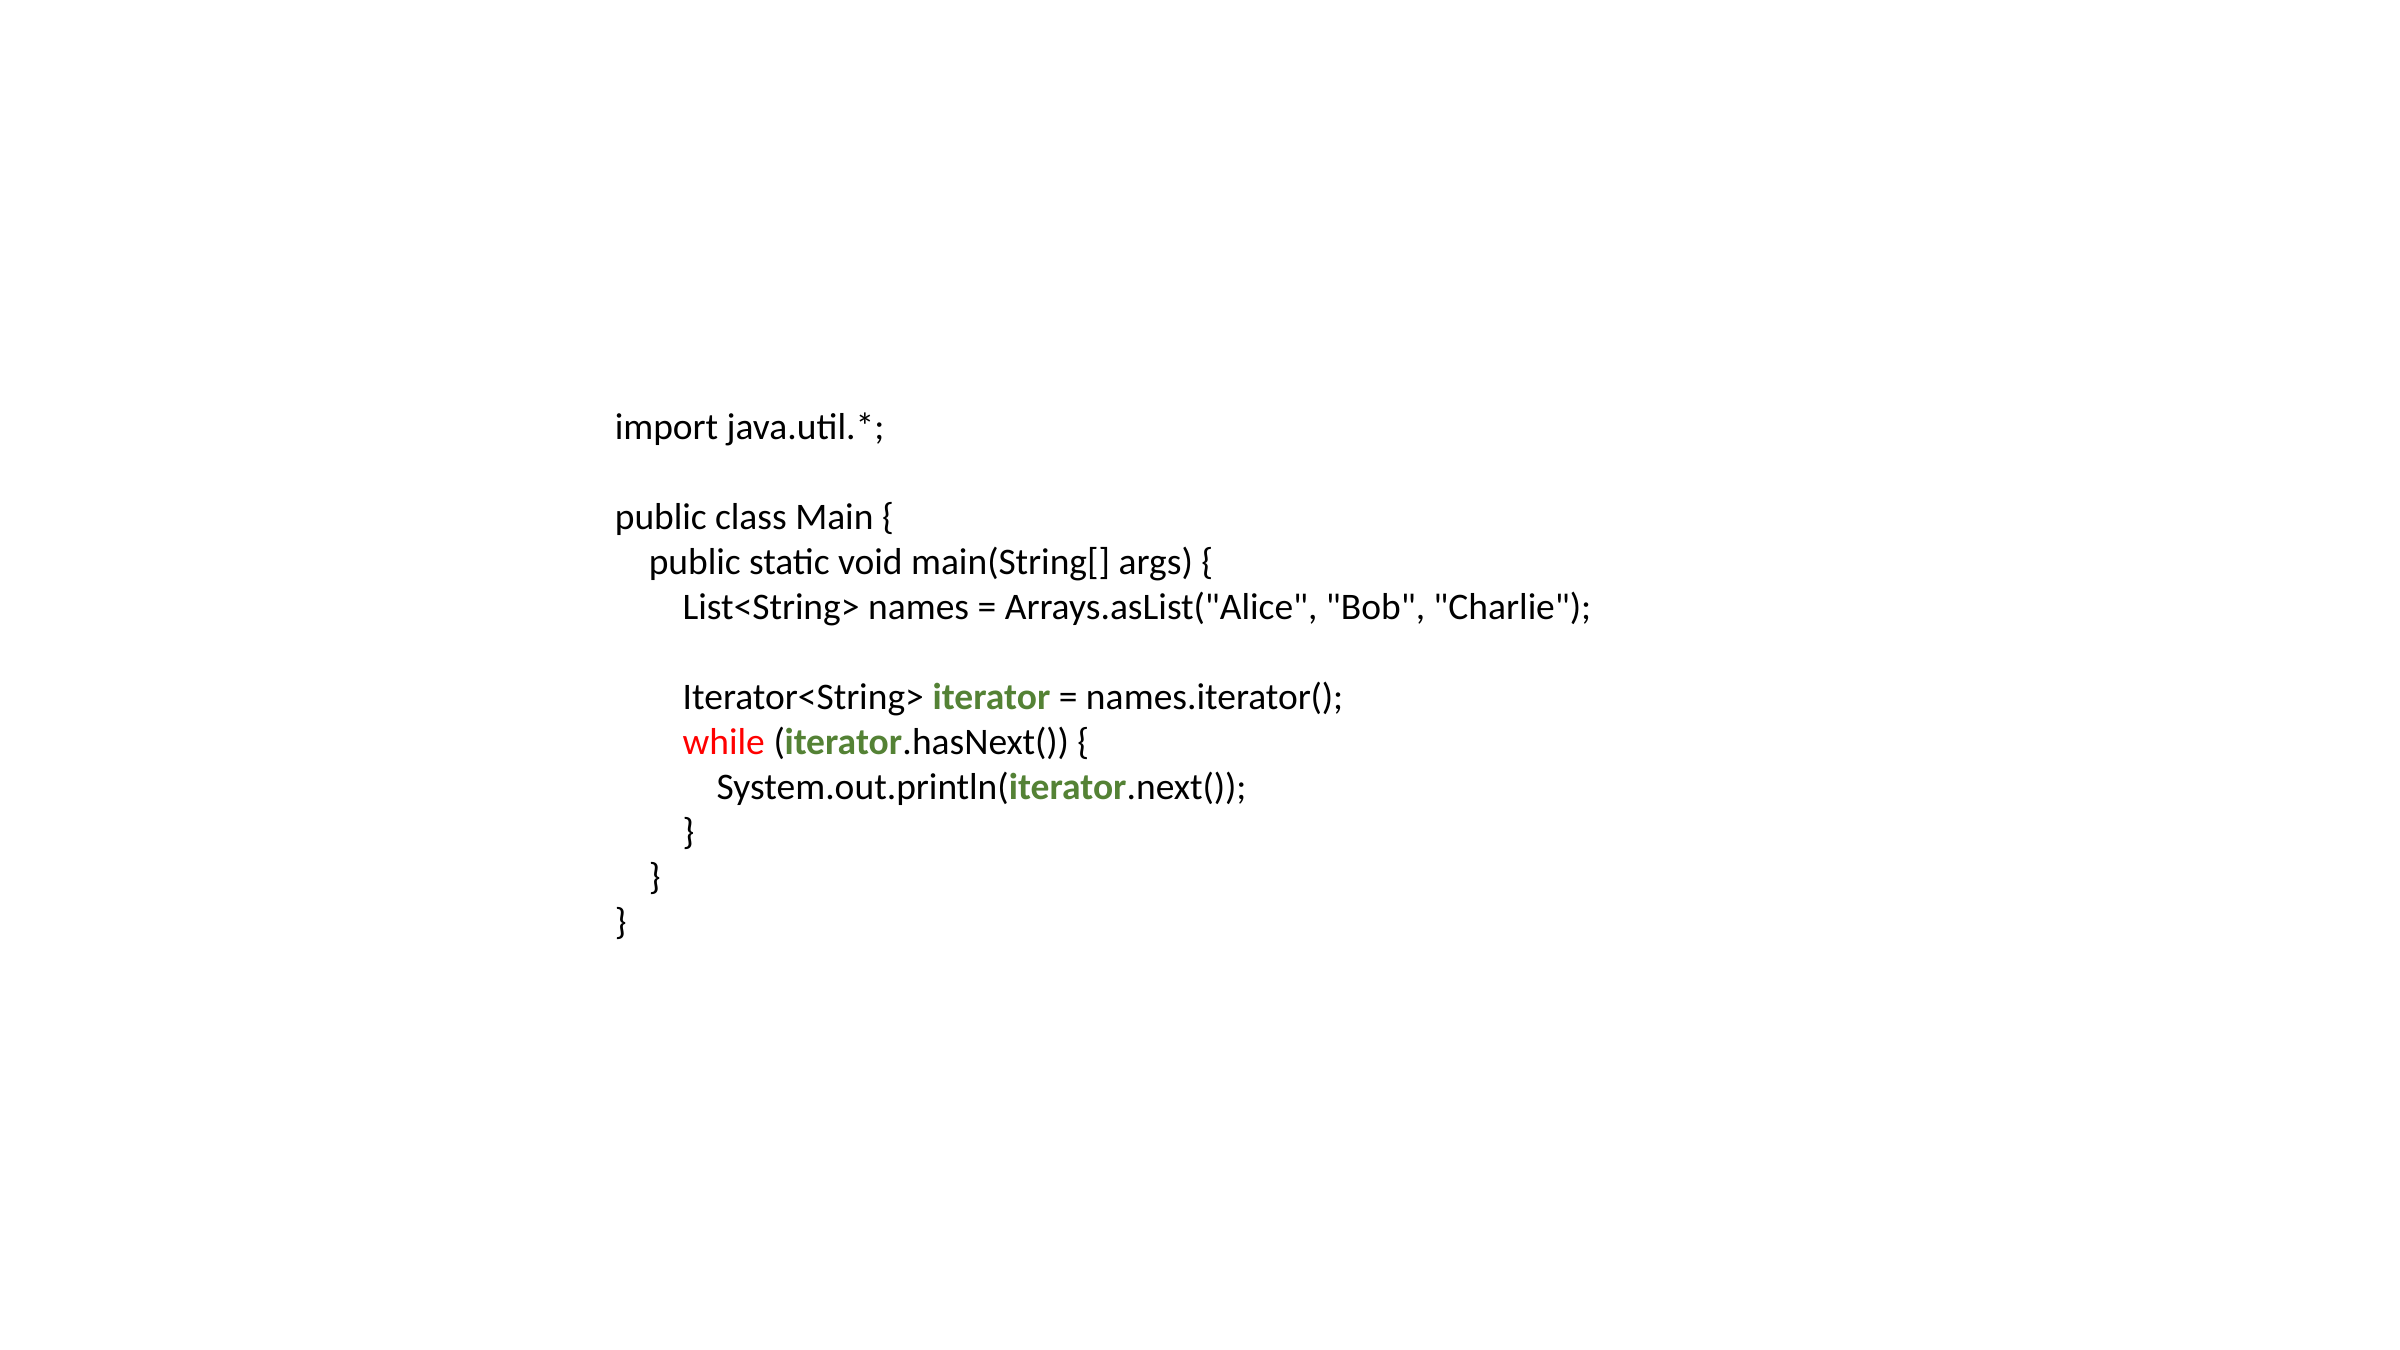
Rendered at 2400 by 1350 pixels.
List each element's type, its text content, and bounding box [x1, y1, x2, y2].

text_box import java.util.*; public class Main { public static void main(String[] args) { List<String> names = Arrays.asList("Alice", "Bob", "Charlie"); Iterator<String> iterator = names.iterator(); while (iterator.hasNext()) { System.out.println(iterator.next()); } } } [599, 394, 1800, 950]
